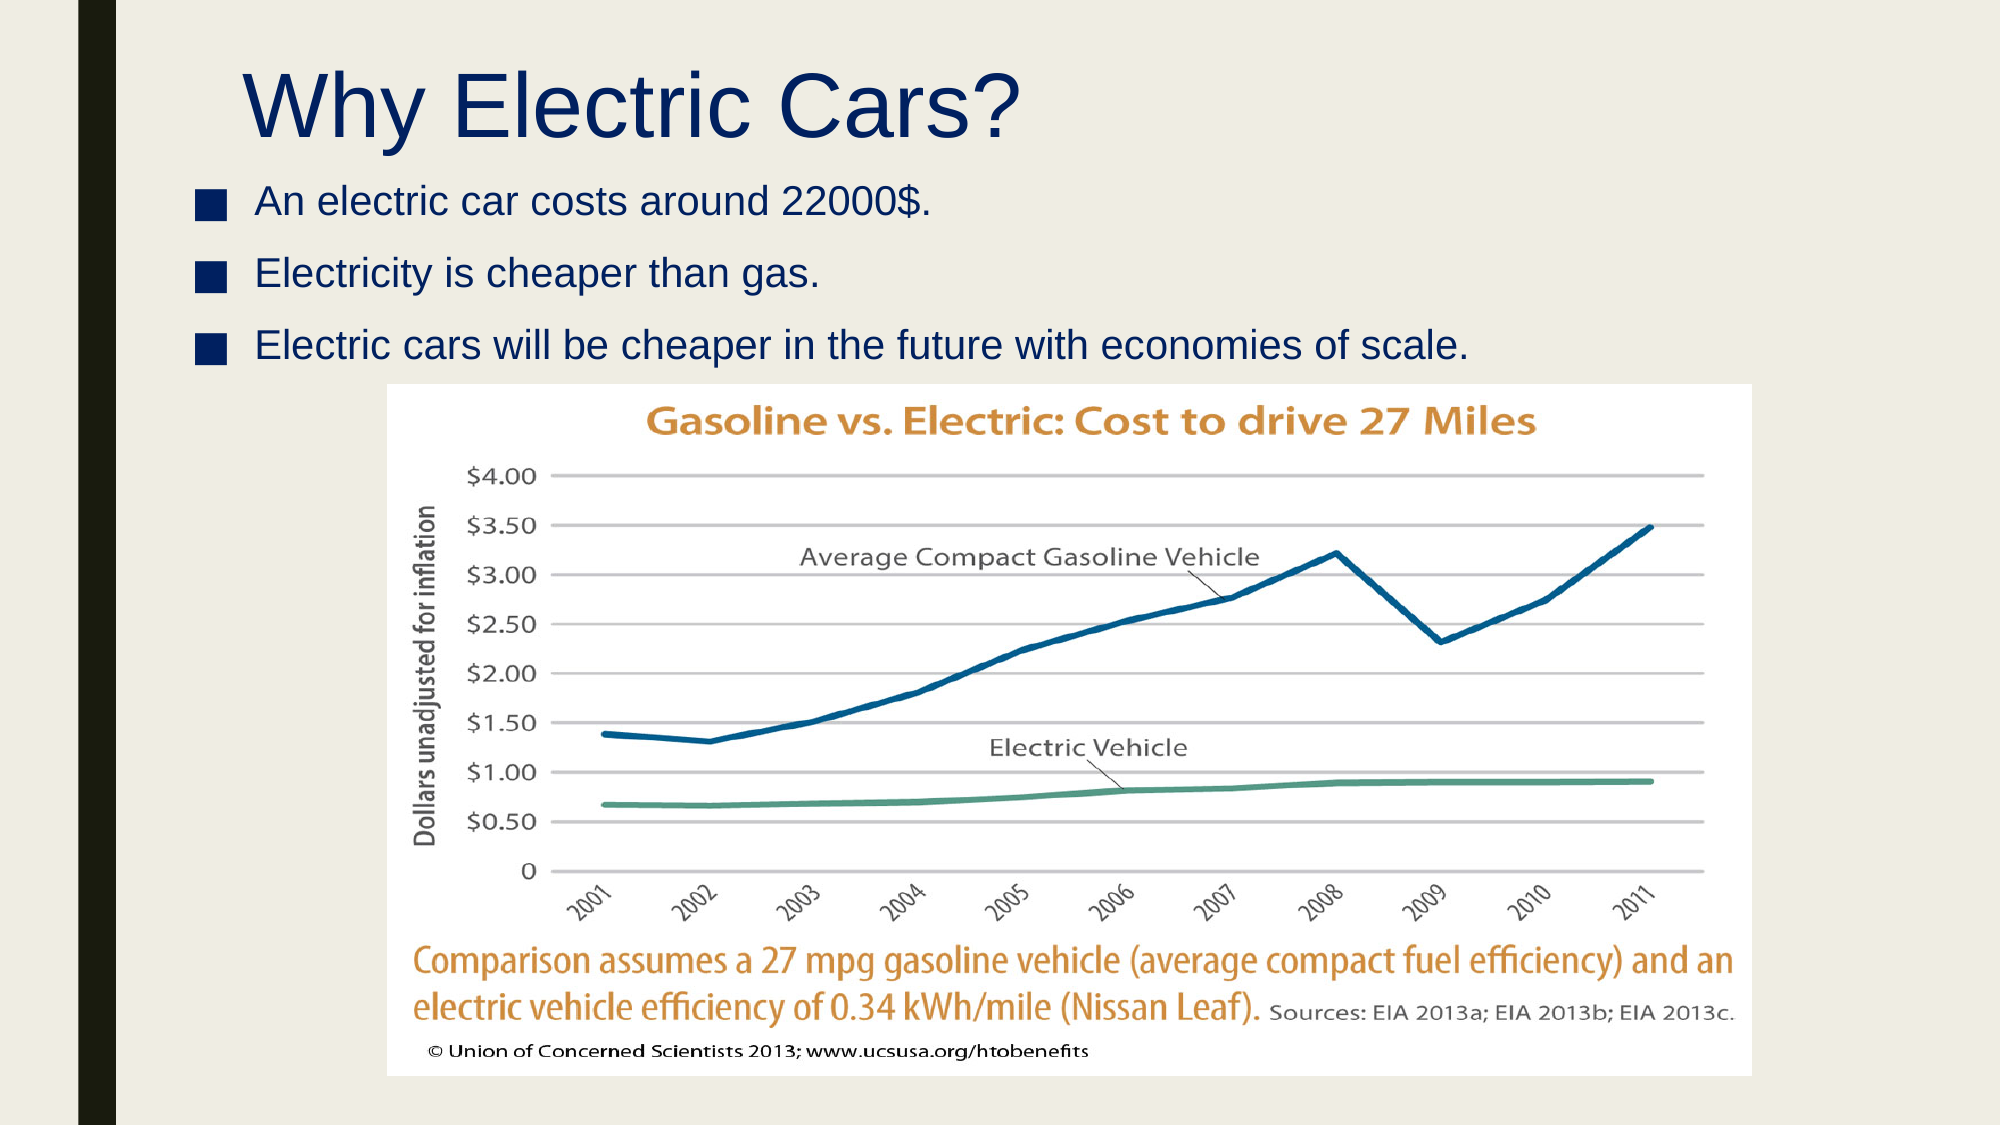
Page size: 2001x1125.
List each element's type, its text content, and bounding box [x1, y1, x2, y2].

list An electric car costs around 22000$. Electricity is cheaper than gas. Electric cars will be cheaper in the future with economies of scale. [176, 170, 1752, 758]
picture [387, 384, 1752, 1076]
title Why Electric Cars? [227, 51, 1803, 168]
